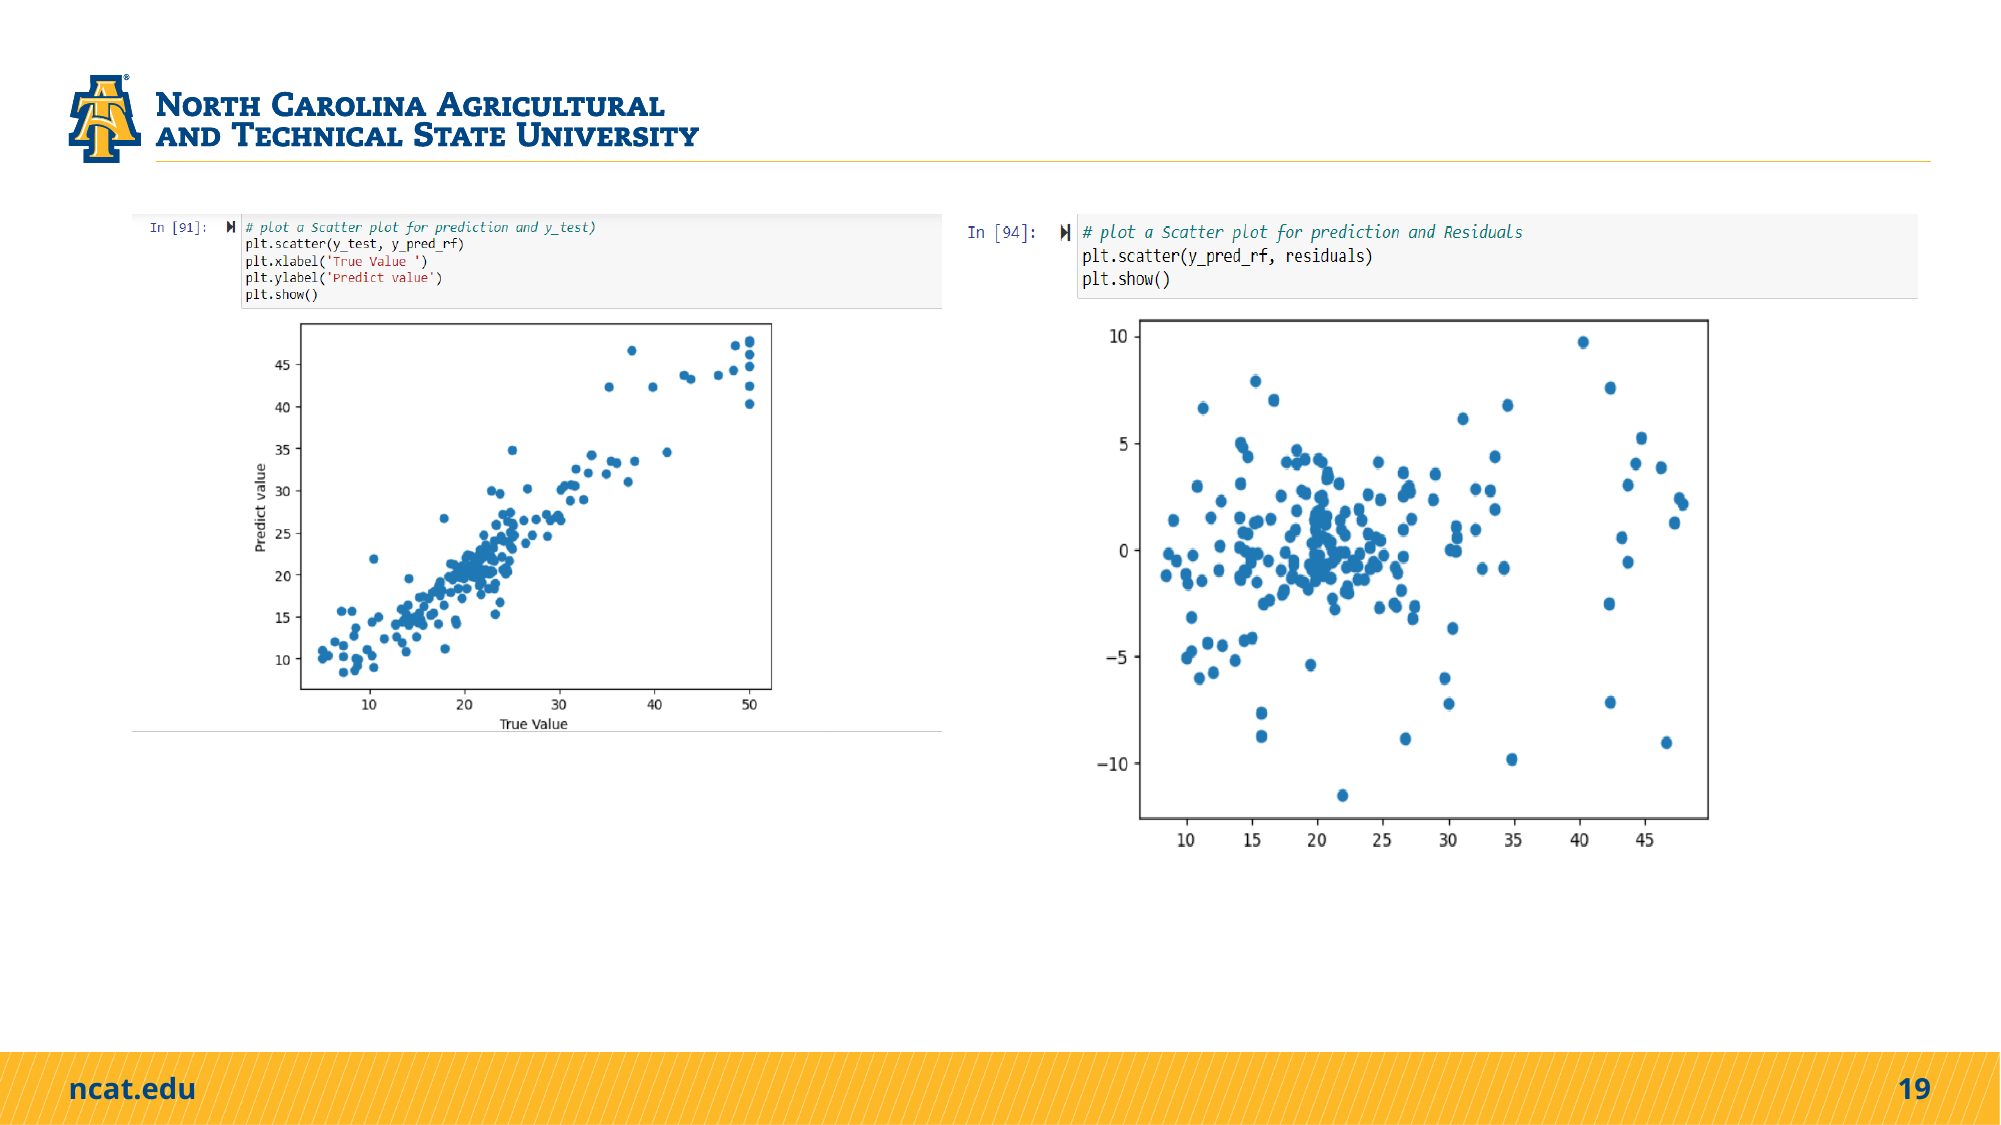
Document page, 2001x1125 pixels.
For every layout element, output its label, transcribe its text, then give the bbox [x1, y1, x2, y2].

slide_number 19 [1851, 1065, 1932, 1116]
picture [0, 1052, 2000, 1125]
picture [942, 214, 1918, 859]
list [132, 214, 942, 732]
